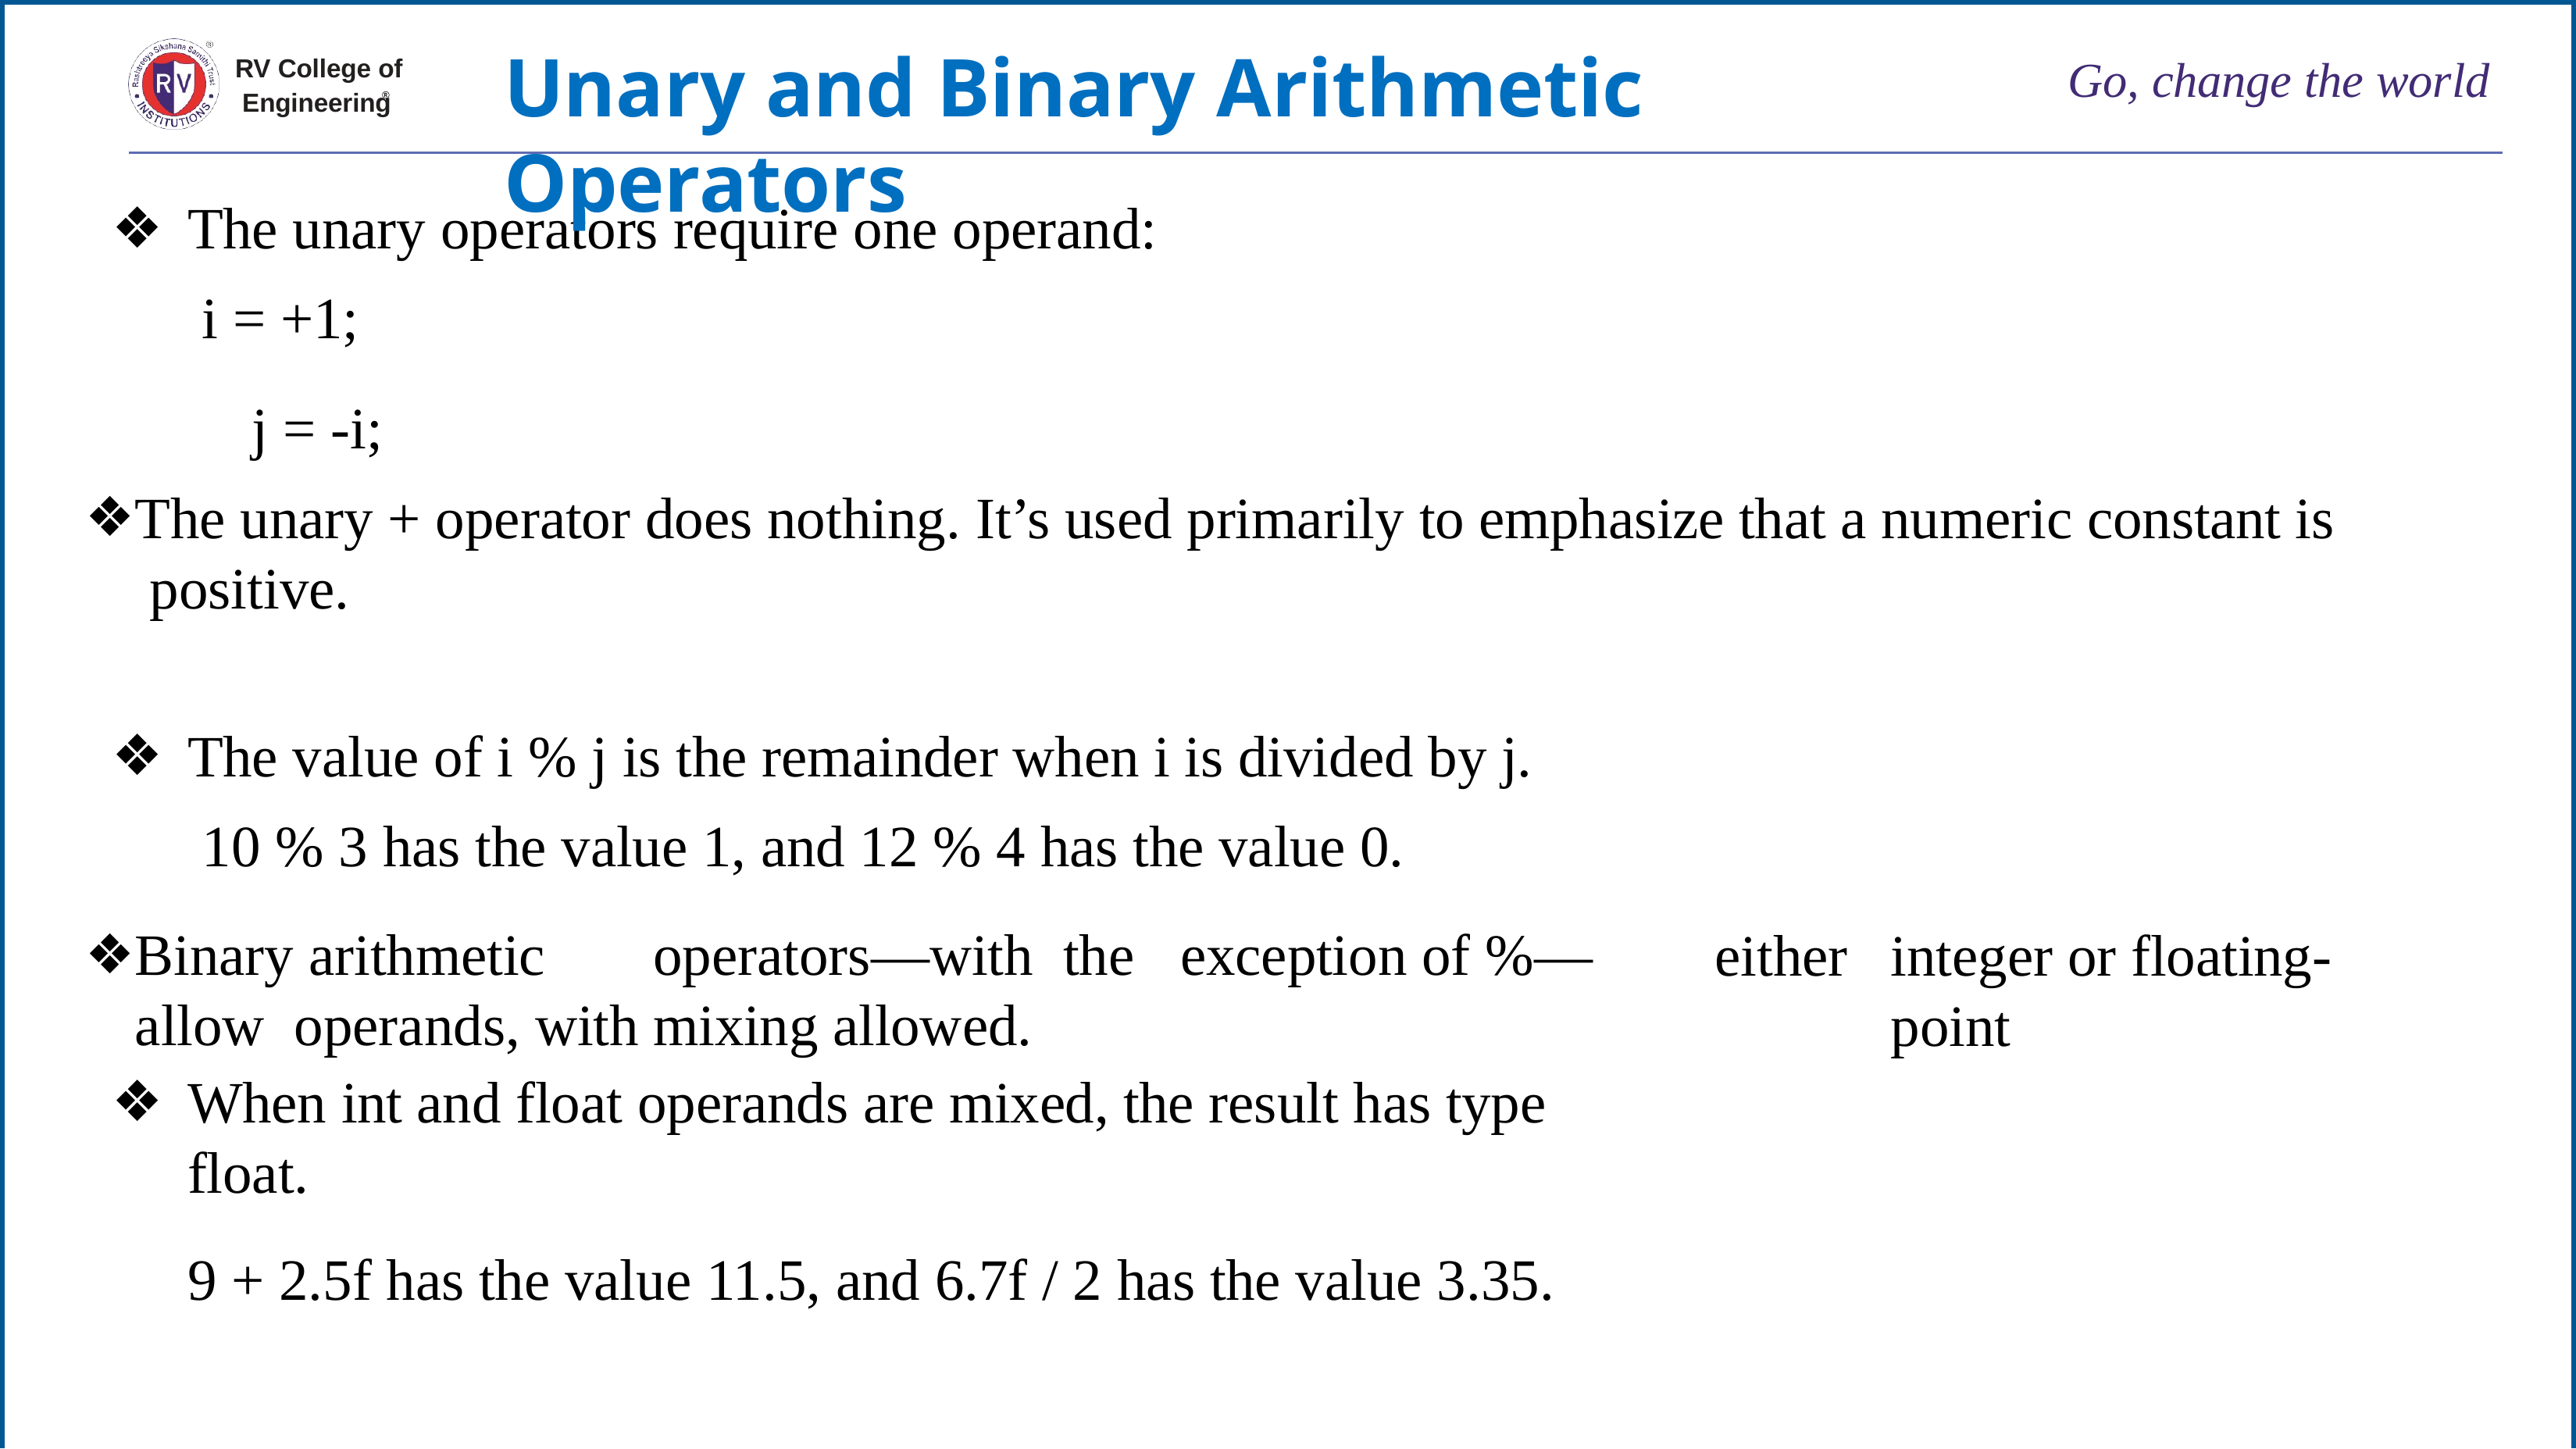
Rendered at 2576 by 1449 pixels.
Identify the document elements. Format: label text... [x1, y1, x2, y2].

text_box Binary arithmetic operators—with the exception of %—allow operands, with mixing allowed. When int and float operands are mixed, the result has type float. 9 + 2.5f has the value 11.5, and 6.7f / 2 has the value 3.35. [84, 915, 1689, 1312]
text_box RV College of Engineering [233, 47, 406, 117]
title Unary and Binary Arithmetic Operators [502, 35, 1961, 279]
picture [128, 38, 220, 130]
text_box The unary operators require one operand: i = +1; j = -i; The unary + operator does nothing. It’s used primarily to emphasize that a numeric constant is positive. The value of i % j is the remainder when i is divided by j. 10 % 3 has the value 1, and 12 % 4 has the value 0. [84, 169, 2344, 879]
text_box integer or floating-point [1889, 915, 2449, 1058]
text_box Go, change the world [2066, 47, 2492, 108]
text_box either [1713, 915, 1850, 988]
